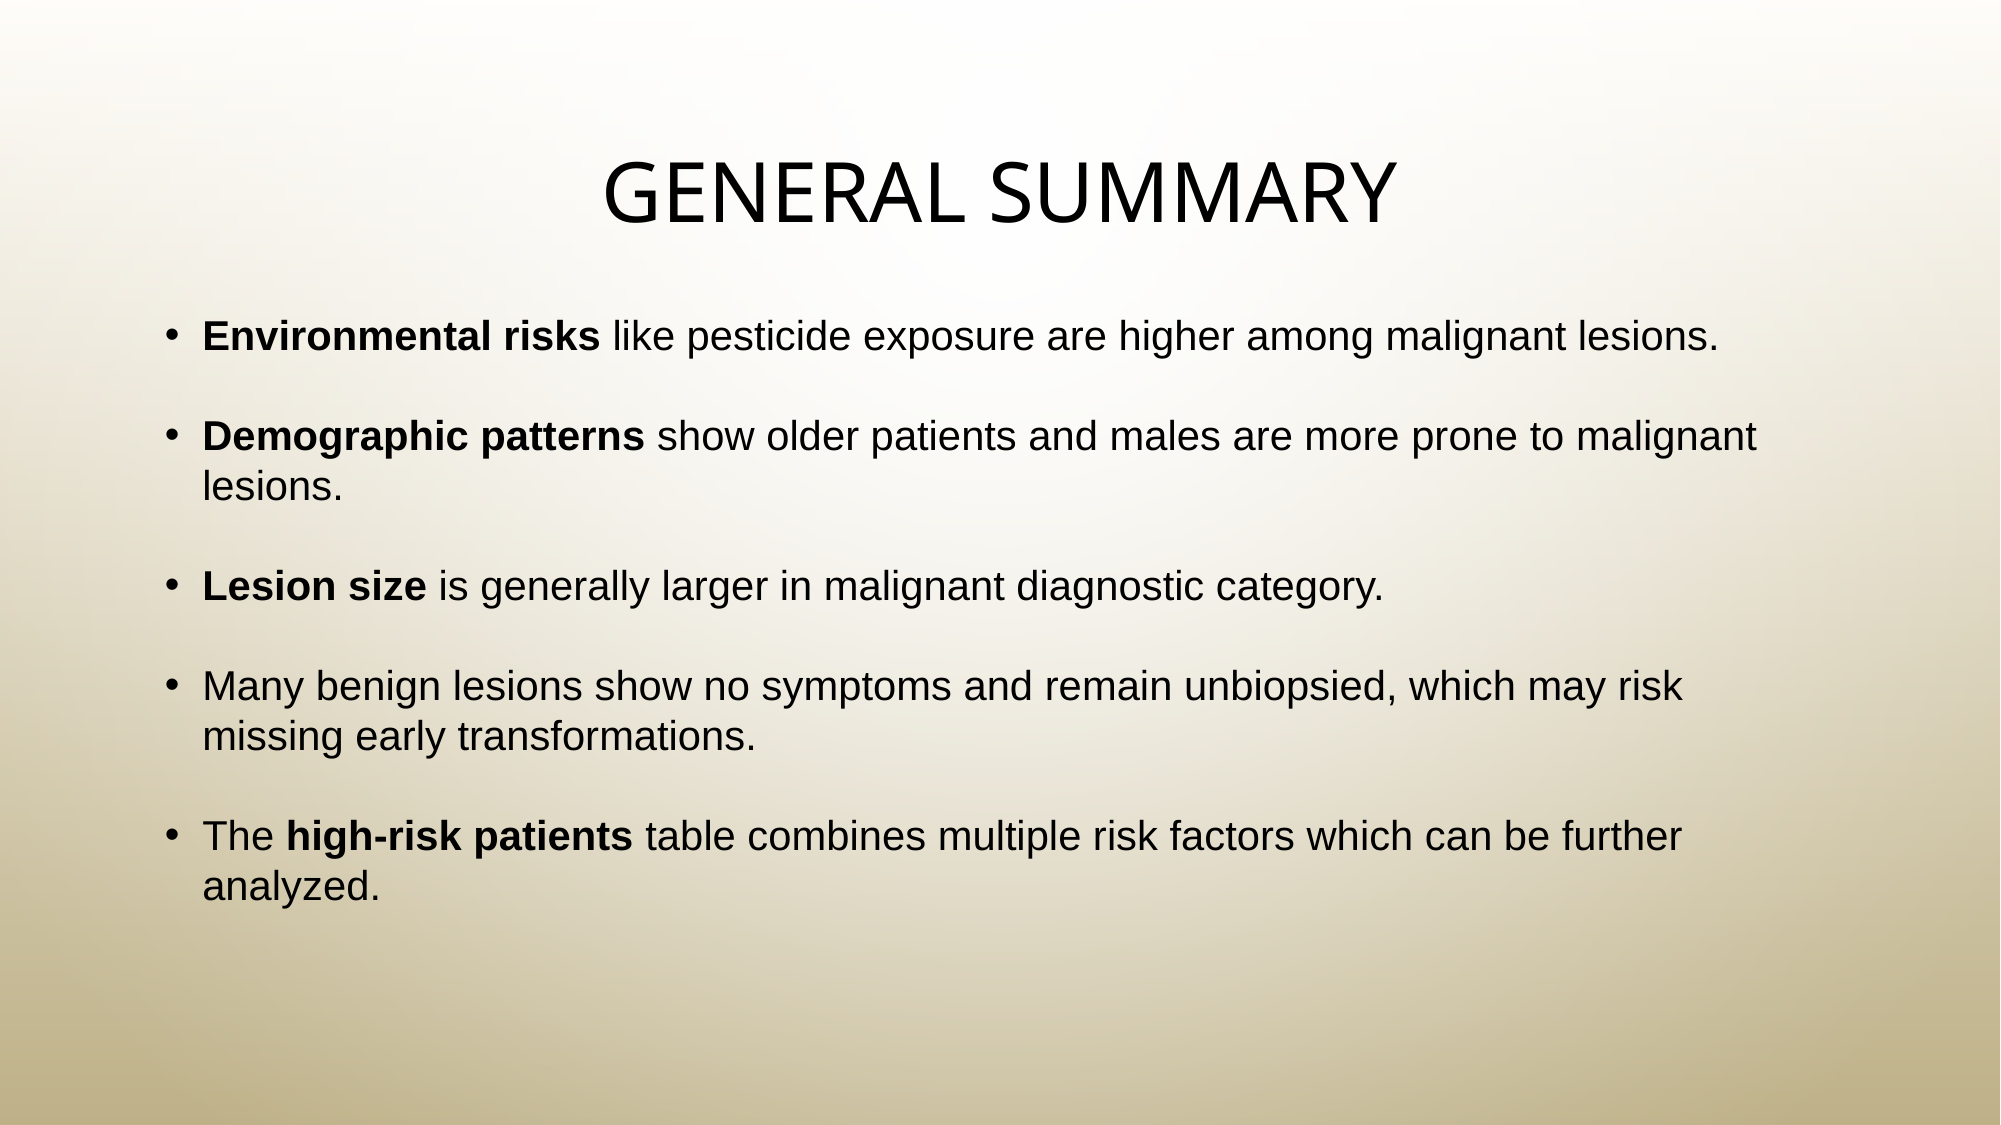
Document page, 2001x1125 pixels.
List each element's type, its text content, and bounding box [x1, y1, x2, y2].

list Environmental risks like pesticide exposure are higher among malignant lesions. Demographic patterns show older patients and males are more prone to malignant lesions. Lesion size is generally larger in malignant diagnostic category. Many benign lesions show no symptoms and remain unbiopsied, which may risk missing early transformations. The high-risk patients table combines multiple risk factors which can be further analyzed. [149, 301, 1851, 950]
picture [0, 0, 2000, 1125]
title GENERAL SUMMARY [149, 101, 1851, 290]
